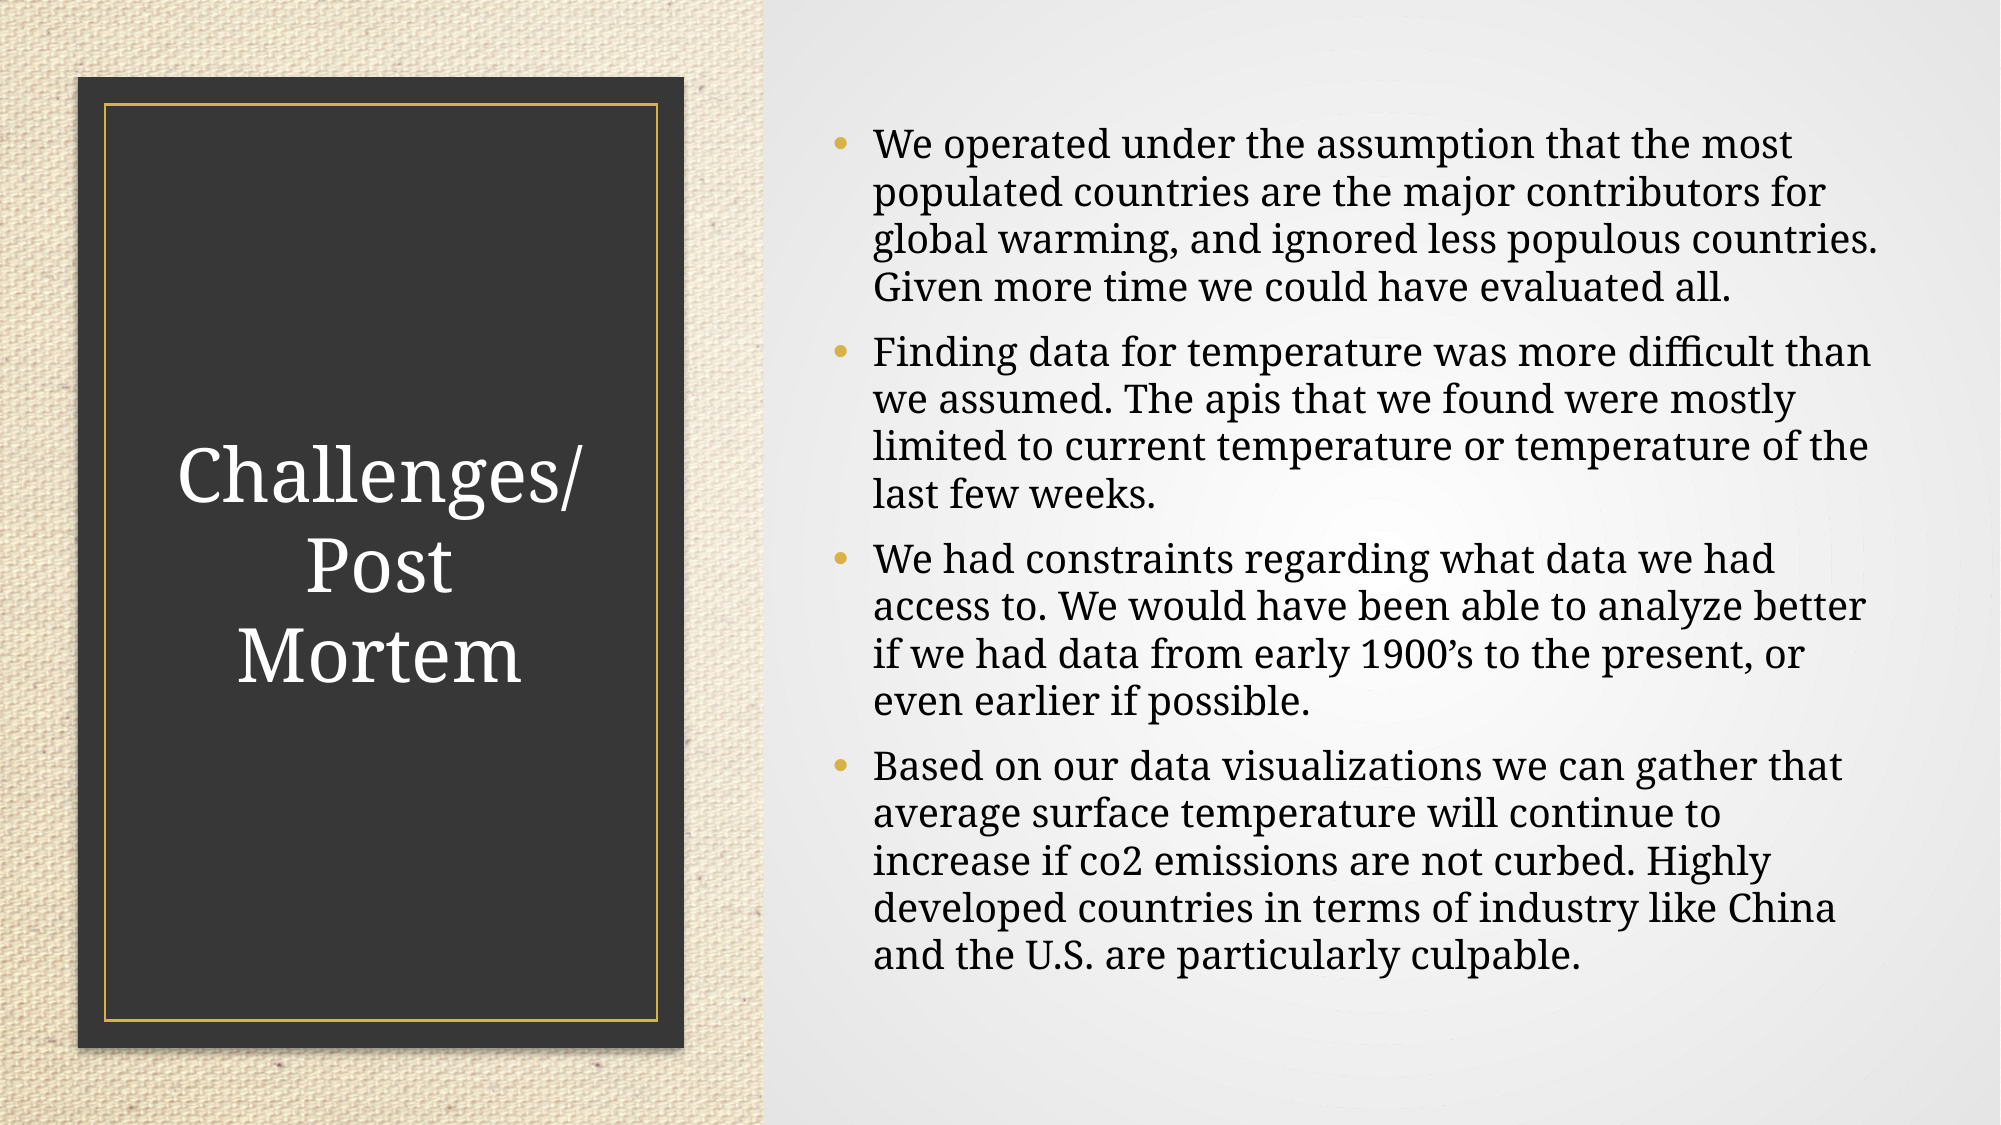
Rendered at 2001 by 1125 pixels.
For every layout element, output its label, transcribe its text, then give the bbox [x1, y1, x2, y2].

list We operated under the assumption that the most populated countries are the major contributors for global warming, and ignored less populous countries. Given more time we could have evaluated all. Finding data for temperature was more difficult than we assumed. The apis that we found were mostly limited to current temperature or temperature of the last few weeks. We had constraints regarding what data we had access to. We would have been able to analyze better if we had data from early 1900’s to the present, or even earlier if possible. Based on our data visualizations we can gather that average surface temperature will continue to increase if co2 emissions are not curbed. Highly developed countries in terms of industry like China and the U.S. are particularly culpable. [817, 105, 1896, 993]
text_box [0, 0, 762, 1125]
text_box [104, 103, 658, 1021]
text_box [77, 76, 685, 1049]
text_box [762, 0, 2000, 1125]
title Challenges/ Post Mortem [156, 156, 605, 968]
